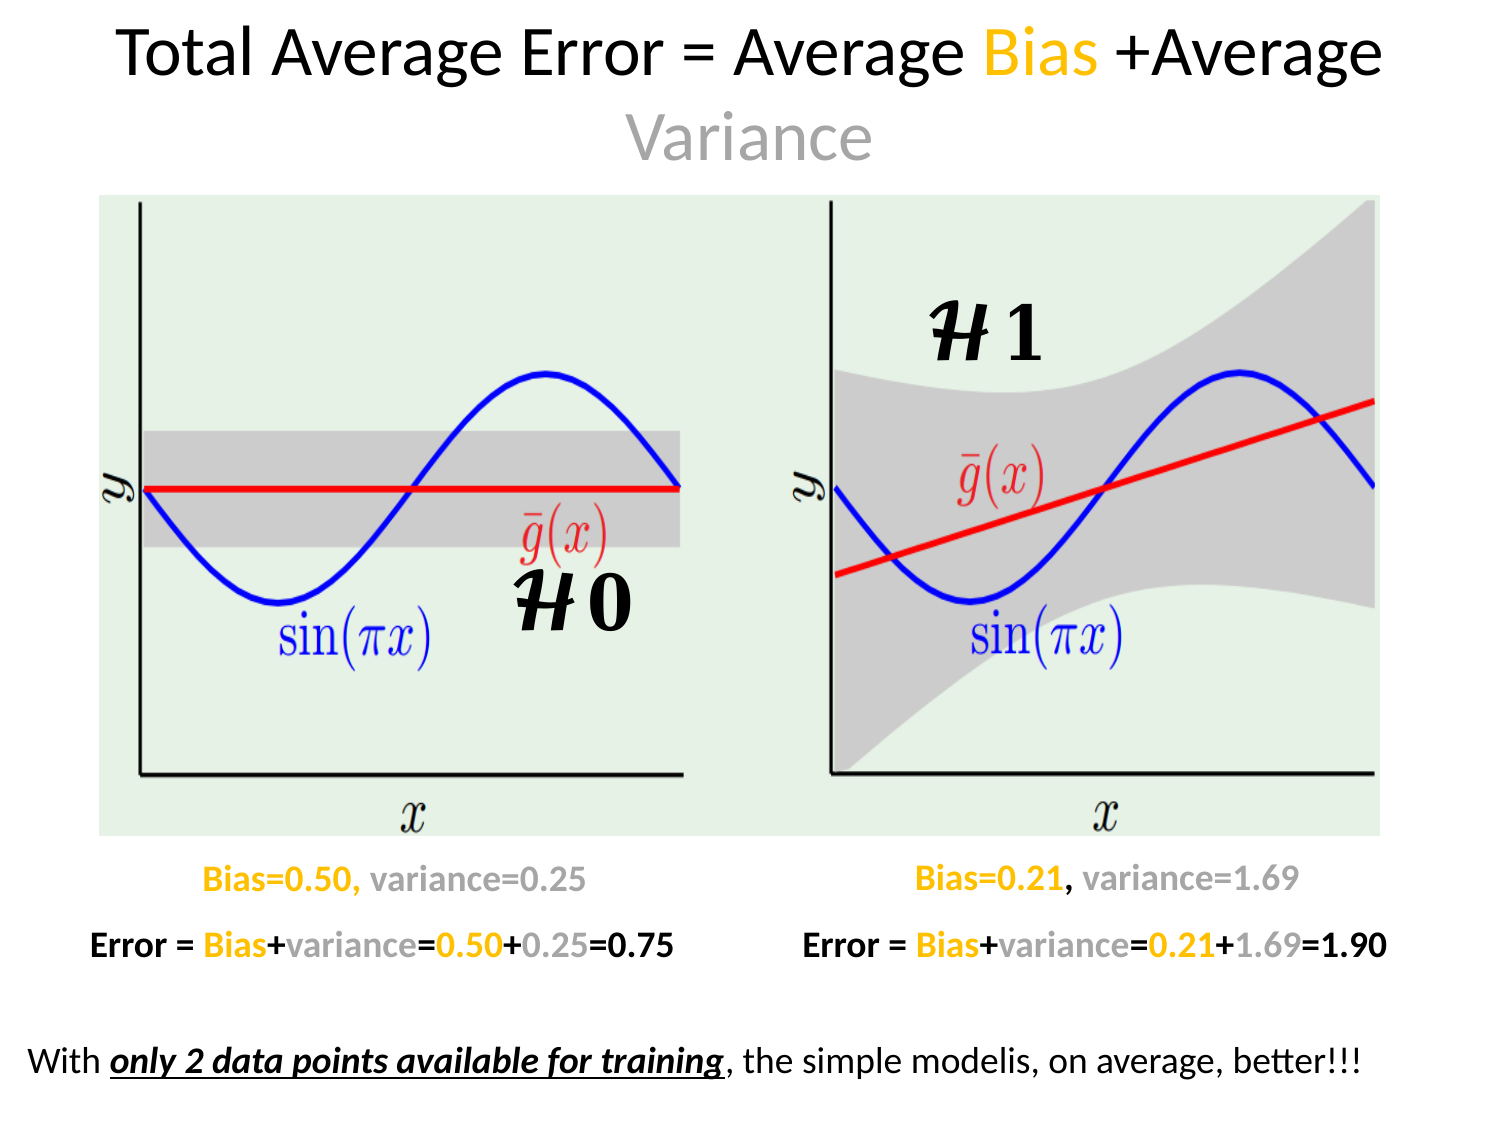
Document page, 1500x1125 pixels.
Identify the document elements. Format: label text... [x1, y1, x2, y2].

text_box Error = Bias+variance=0.50+0.25=0.75 [75, 912, 725, 973]
title Total Average Error = Average Bias +Average Variance [0, 0, 1500, 184]
text_box Error = Bias+variance=0.21+1.69=1.90 [787, 912, 1438, 973]
picture [99, 195, 1380, 836]
text_box Bias=0.50, variance=0.25 [187, 846, 638, 907]
text_box Bias=0.21, variance=1.69 [899, 845, 1338, 906]
